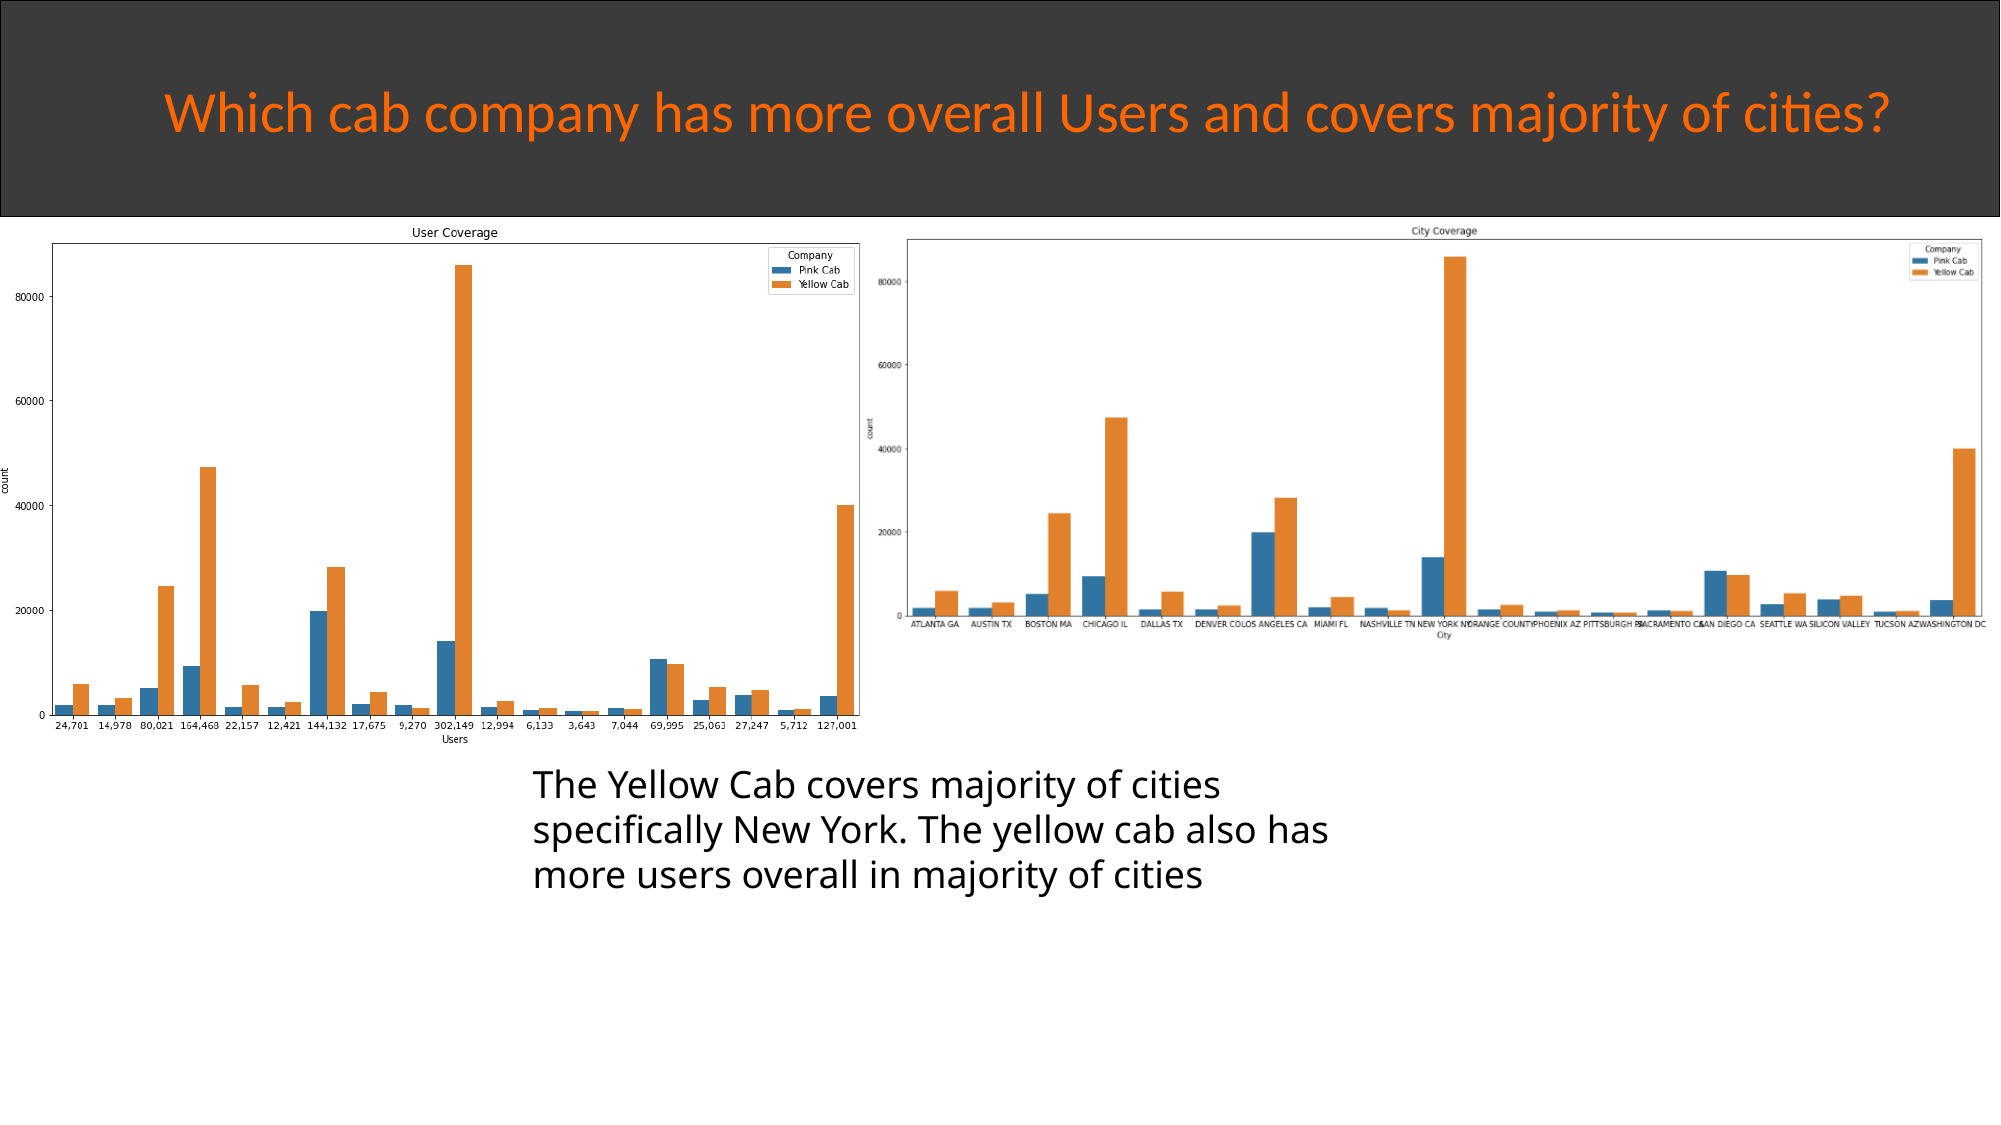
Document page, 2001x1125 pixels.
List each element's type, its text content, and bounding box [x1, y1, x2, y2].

picture [0, 217, 2000, 754]
text_box Which cab company has more overall Users and covers majority of cities? [0, 0, 2000, 217]
text_box The Yellow Cab covers majority of cities specifically New York. The yellow cab also has more users overall in majority of cities [517, 753, 1404, 904]
